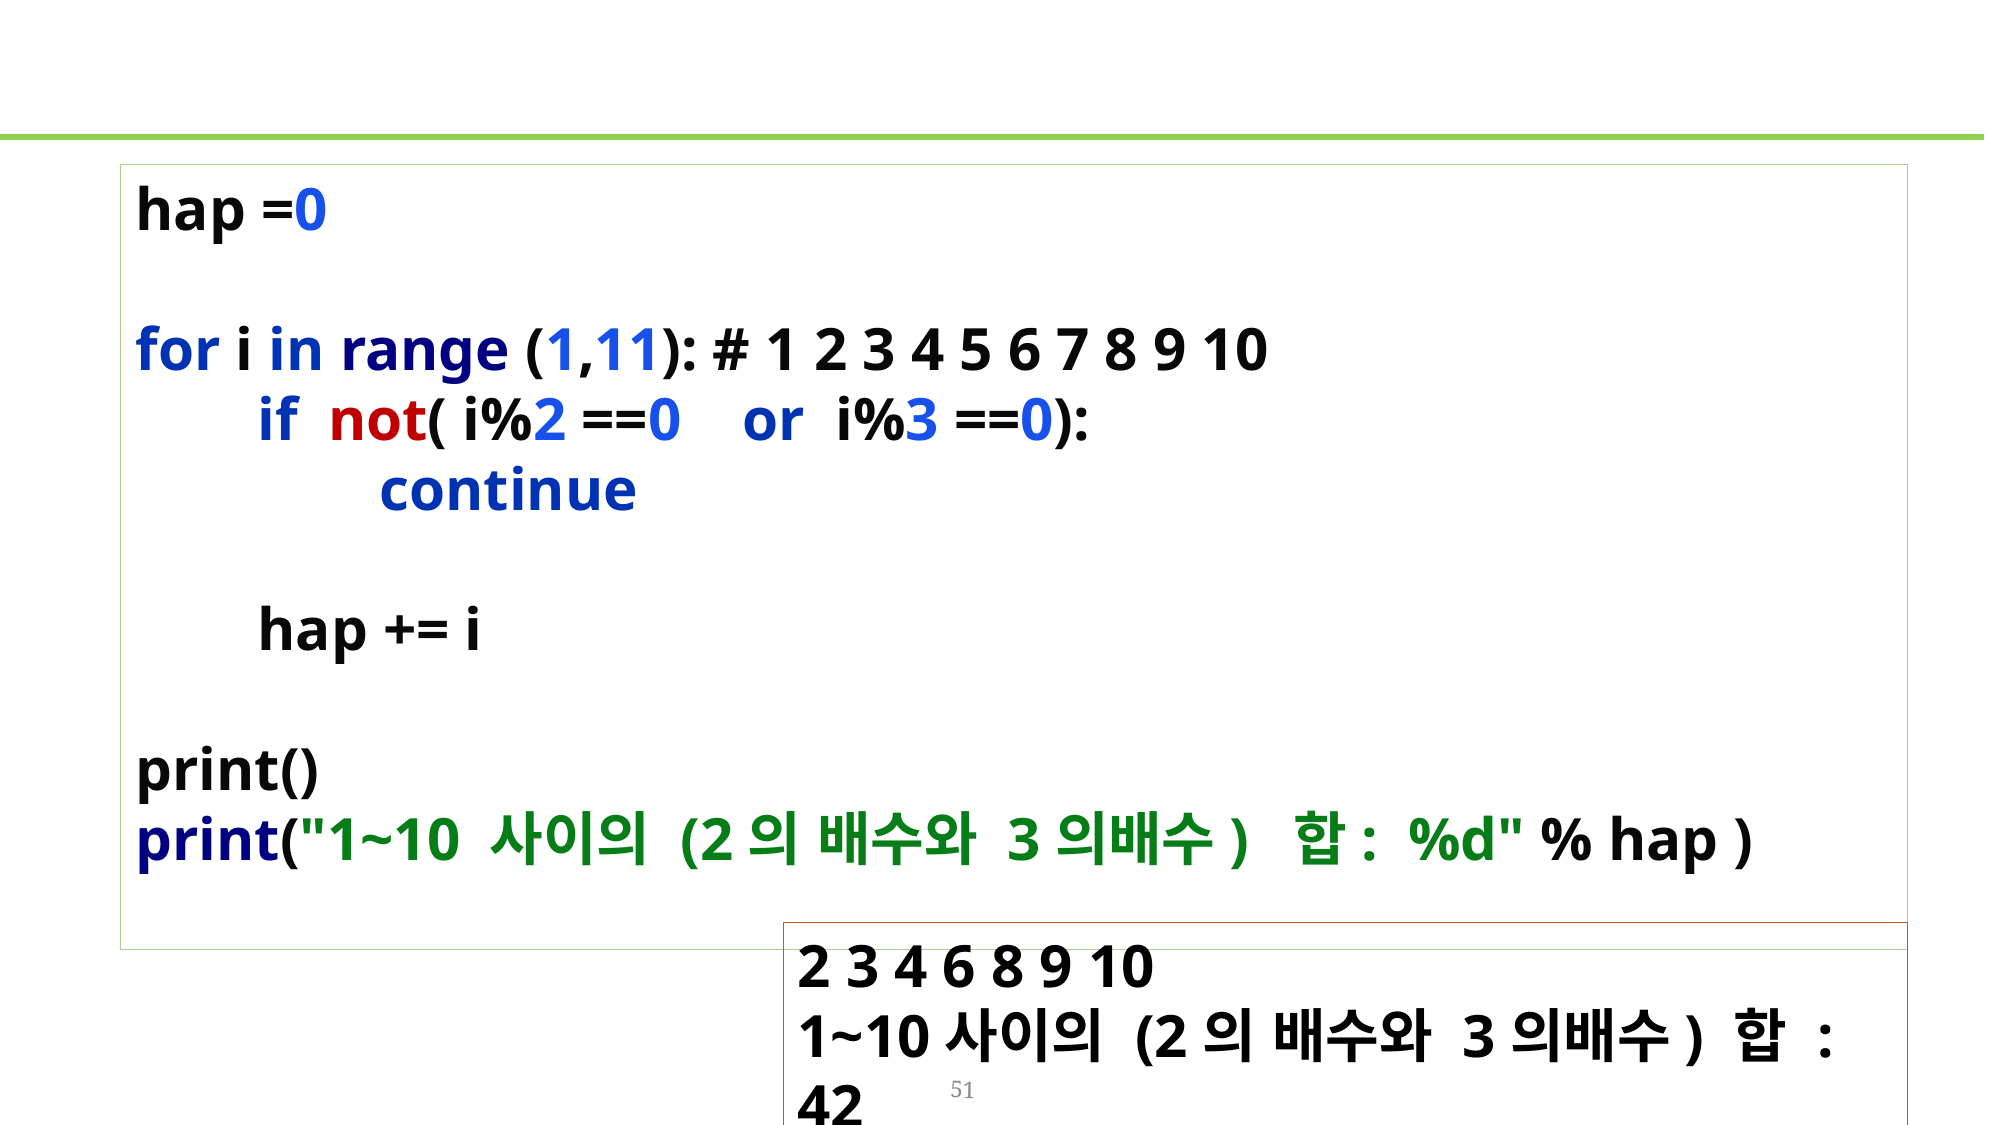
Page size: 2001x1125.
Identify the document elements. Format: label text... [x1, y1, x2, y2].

text_box hap =0 for i in range (1,11): # 1 2 3 4 5 6 7 8 9 10 if not( i%2 ==0 or i%3 ==0): continue hap += i print() print("1~10 사이의 (2의 배수와 3의배수) 합: %d" % hap ) [120, 164, 1908, 950]
text_box 2 3 4 6 8 9 10 1~10사이의 (2의 배수와 3의배수) 합 : 42 [783, 922, 1908, 1125]
